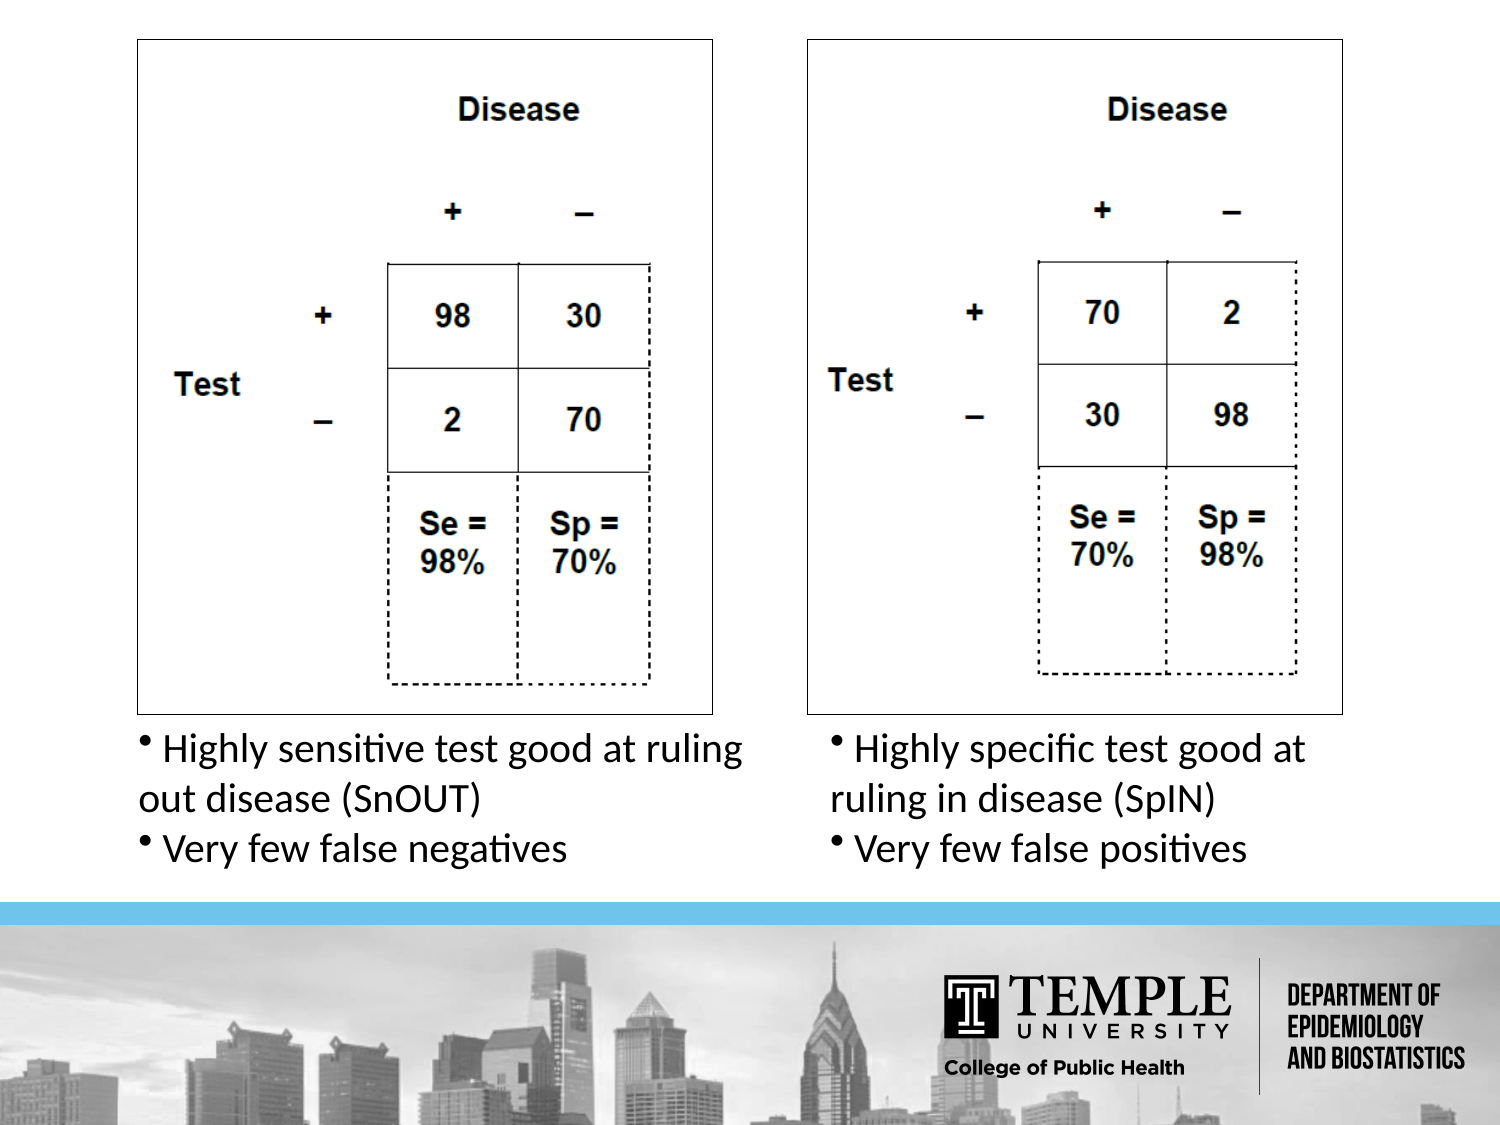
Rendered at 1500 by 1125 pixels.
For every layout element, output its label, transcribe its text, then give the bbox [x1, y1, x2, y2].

text_box Highly sensitive test good at ruling out disease (SnOUT) Very few false negatives [123, 713, 762, 878]
picture [806, 39, 1343, 715]
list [136, 39, 714, 715]
picture [0, 902, 1500, 1125]
text_box Highly specific test good at ruling in disease (SpIN) Very few false positives [815, 713, 1403, 878]
